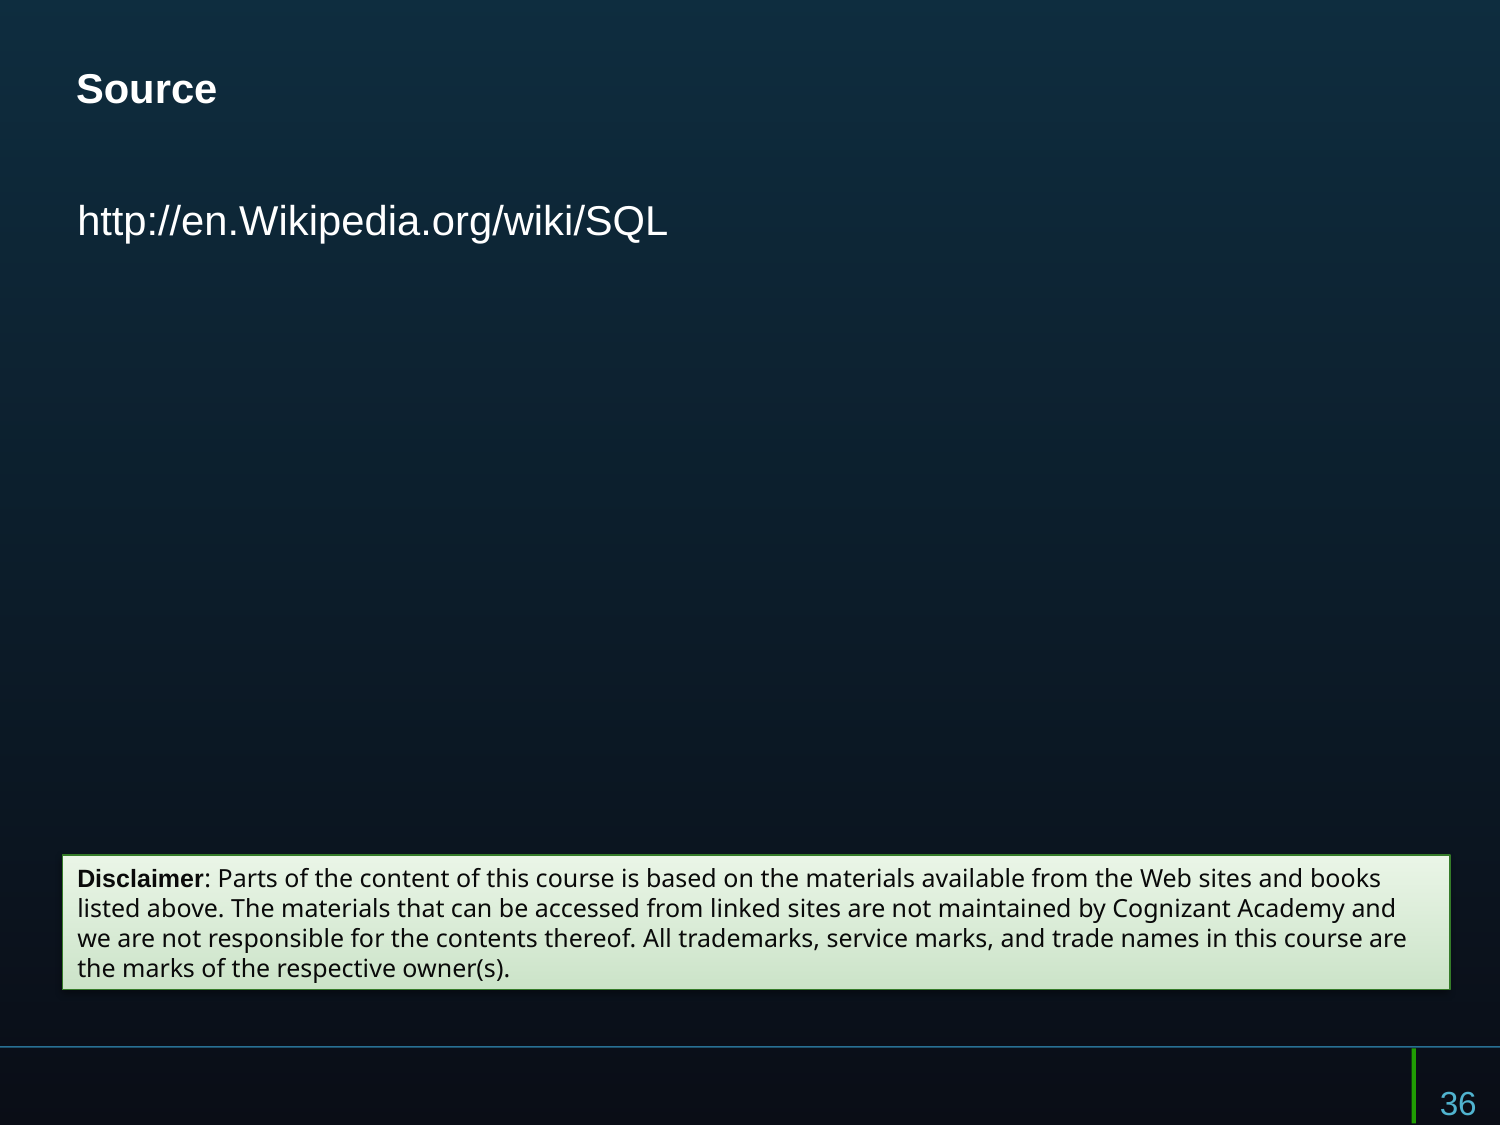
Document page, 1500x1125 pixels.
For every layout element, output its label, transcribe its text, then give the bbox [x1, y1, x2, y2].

slide_number 36 [1425, 1074, 1500, 1120]
title Source [61, 54, 1438, 154]
list http://en.Wikipedia.org/wiki/SQL [62, 186, 1438, 300]
text_box Disclaimer: Parts of the content of this course is based on the materials available from the Web sites and books listed above. The materials that can be accessed from linked sites are not maintained by Cognizant Academy and we are not responsible for the contents thereof. All trademarks, service marks, and trade names in this course are the marks of the respective owner(s). [62, 854, 1451, 990]
